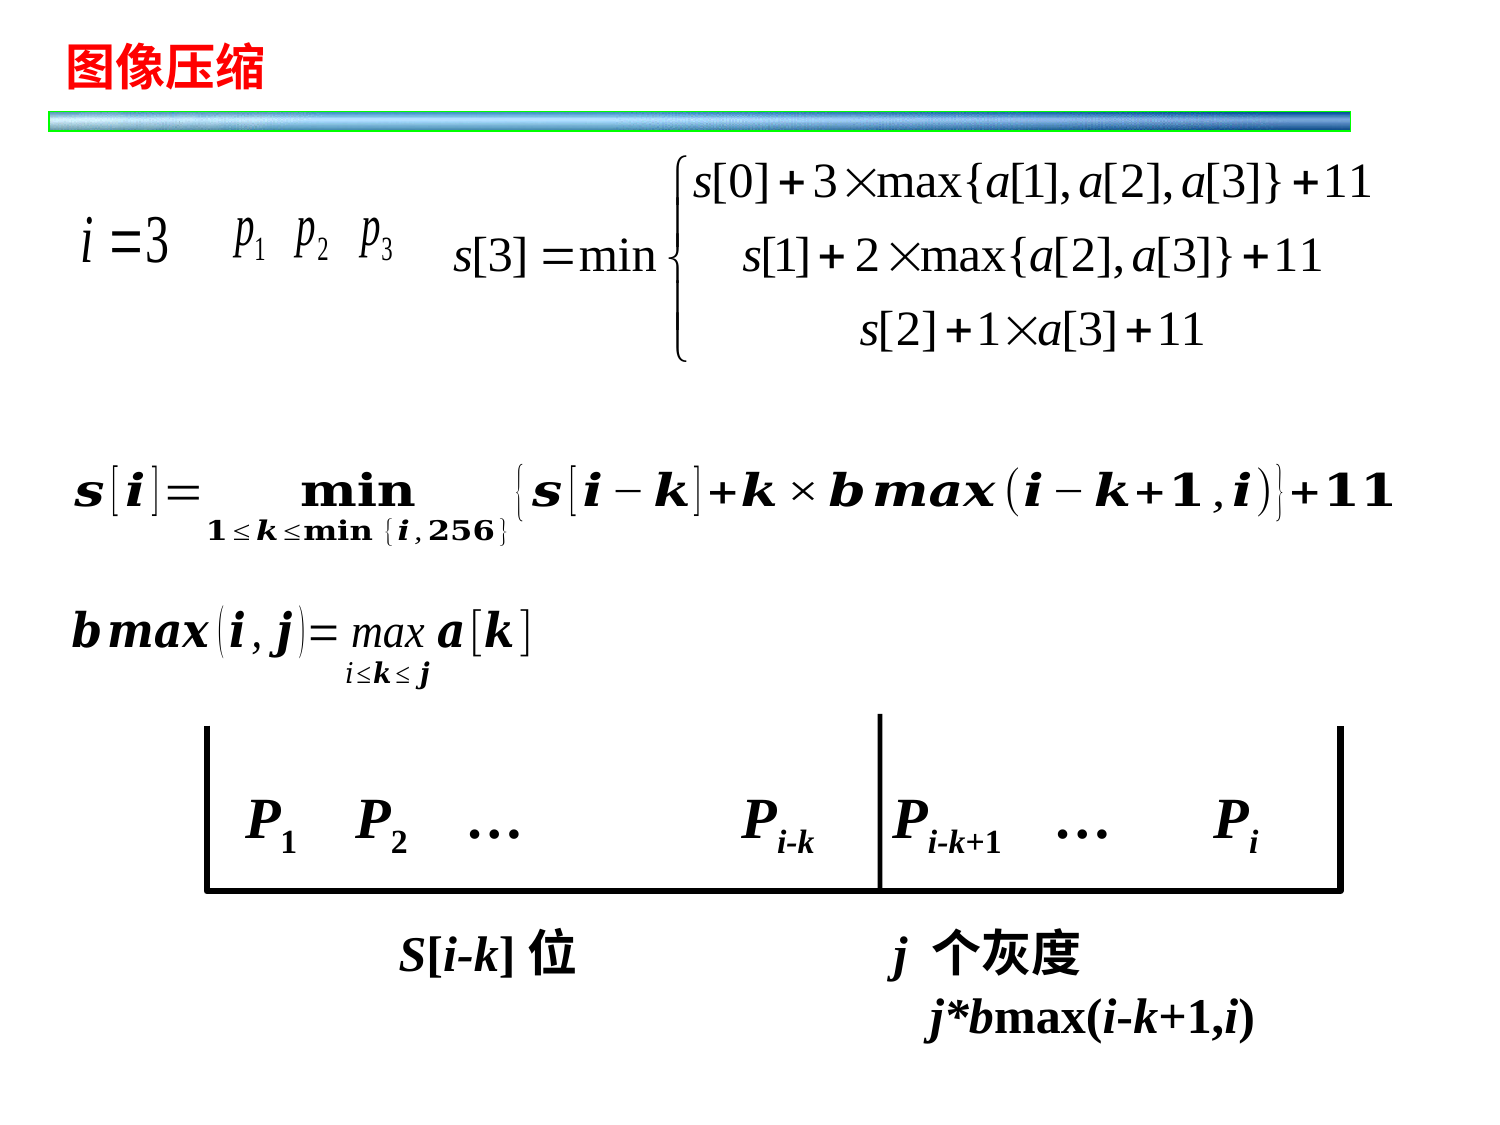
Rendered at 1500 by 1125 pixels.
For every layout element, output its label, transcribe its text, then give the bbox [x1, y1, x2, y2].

picture [49, 112, 1350, 131]
text_box 图像压缩 [50, 28, 281, 104]
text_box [206, 713, 1412, 991]
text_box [74, 199, 175, 280]
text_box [224, 187, 400, 275]
text_box j*bmax(i-k+1,i) [915, 991, 1400, 1051]
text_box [442, 143, 1378, 375]
